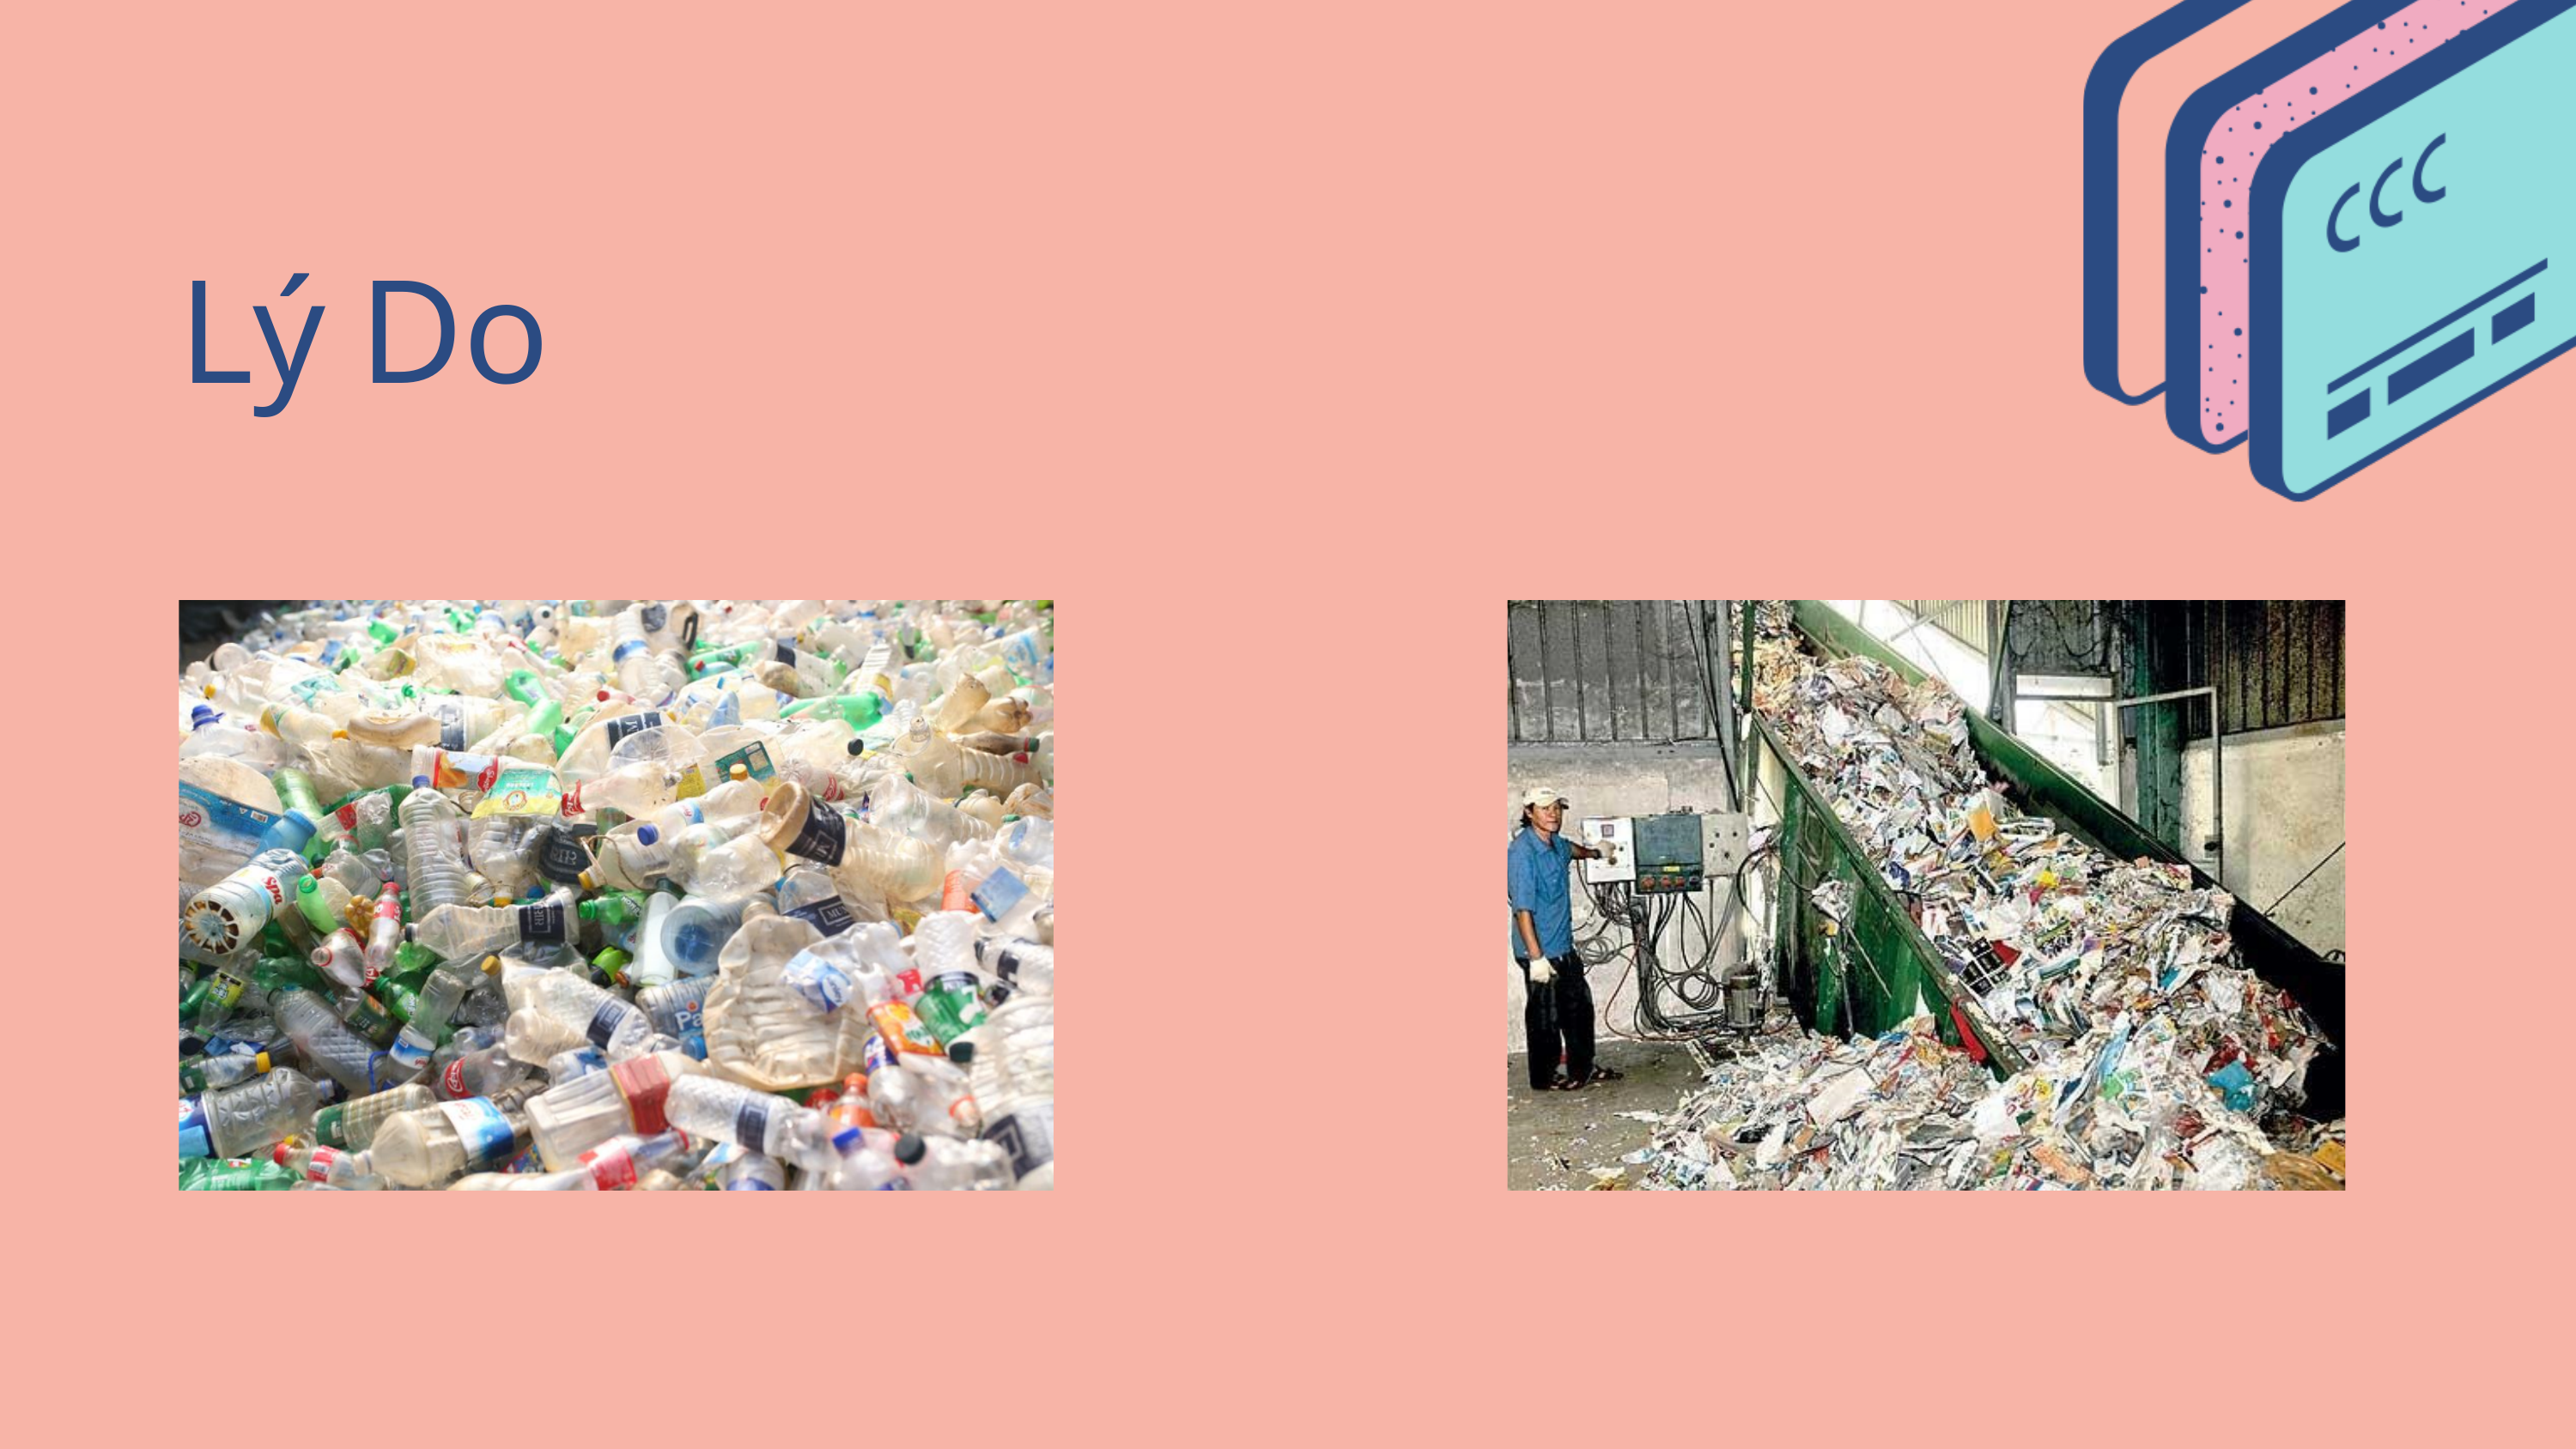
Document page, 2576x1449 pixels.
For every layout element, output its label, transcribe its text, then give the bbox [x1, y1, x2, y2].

text_box [2083, 0, 2576, 505]
text_box [179, 600, 1054, 1191]
text_box [1507, 600, 2346, 1191]
text_box Lý Do [179, 276, 1528, 413]
